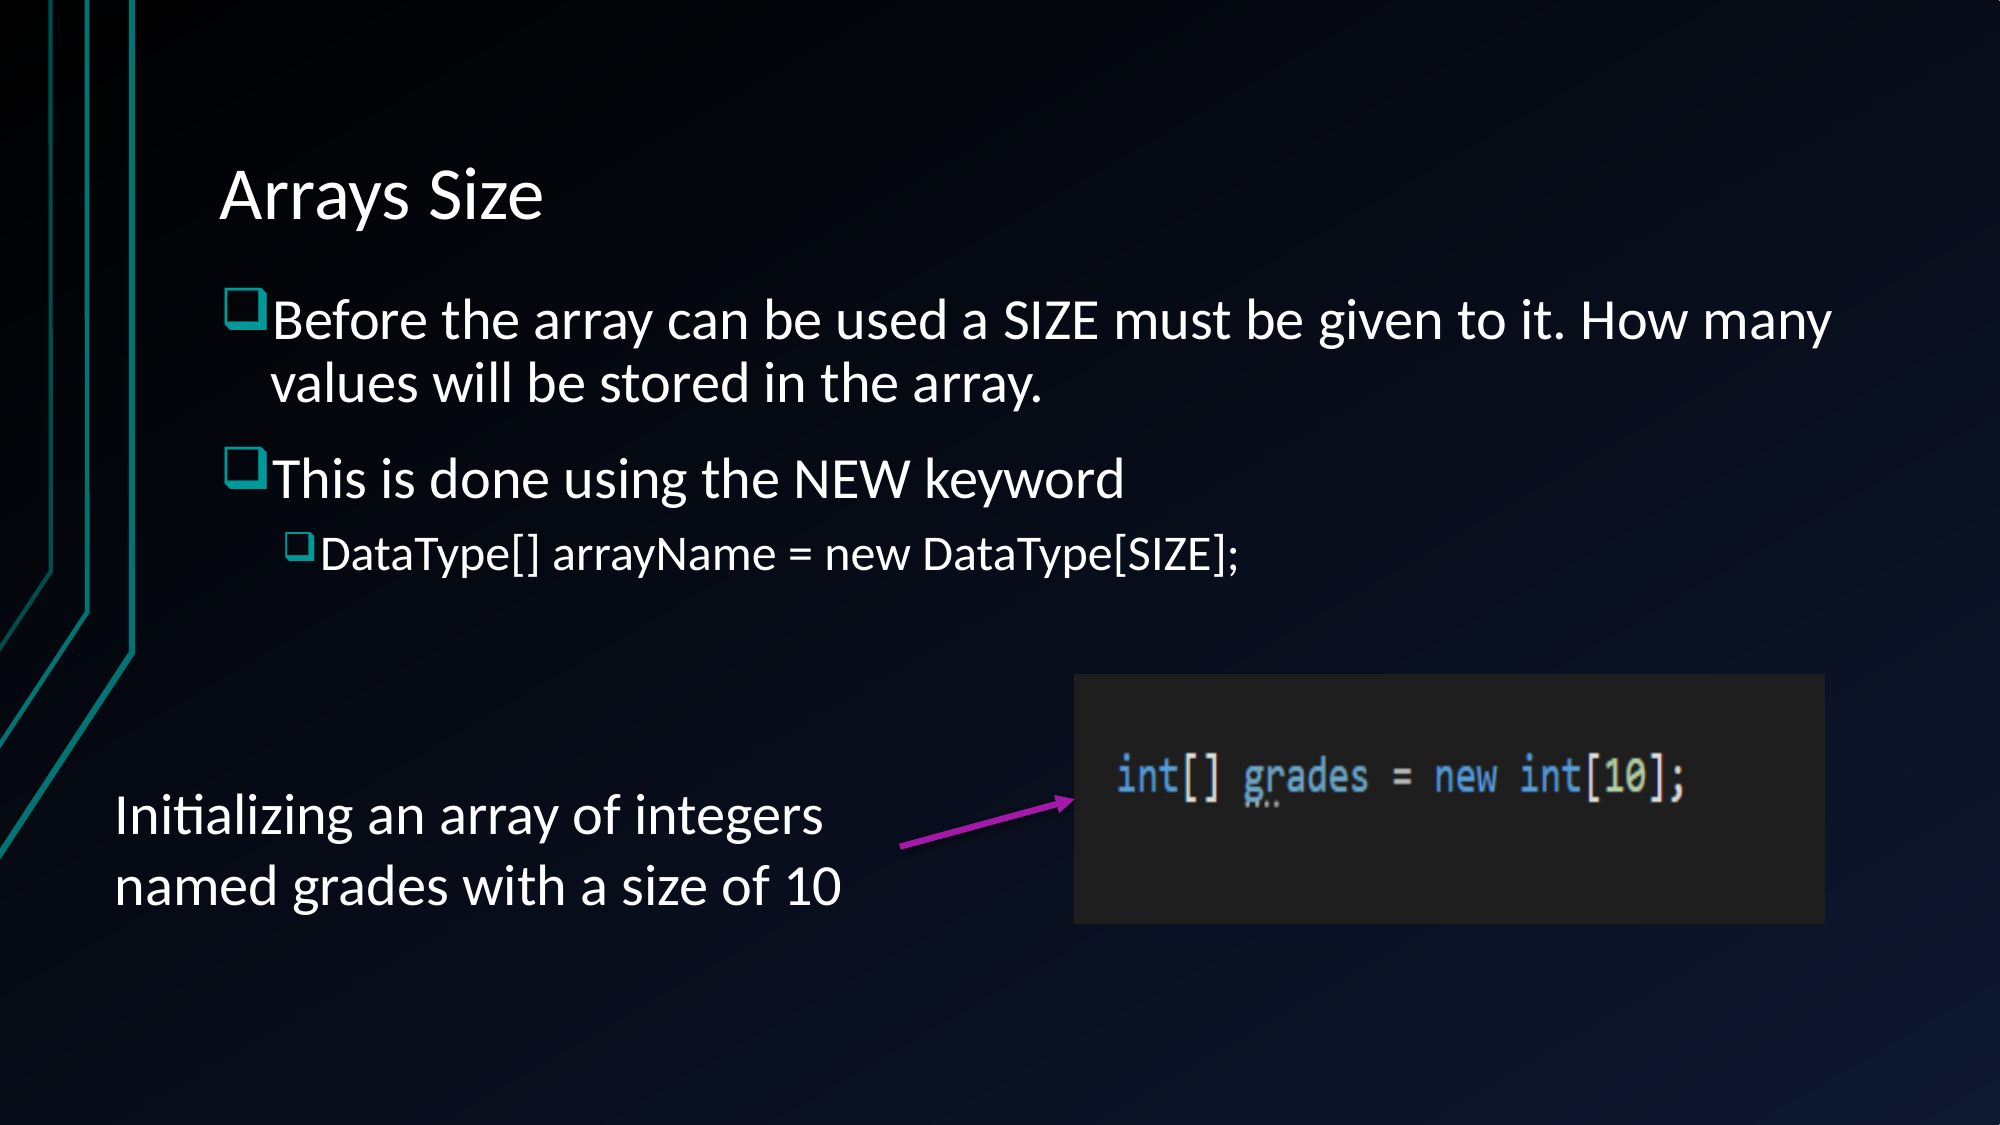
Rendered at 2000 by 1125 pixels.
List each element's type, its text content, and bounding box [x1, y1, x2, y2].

picture [1074, 674, 1825, 924]
list Before the array can be used a SIZE must be given to it. How many values will be stored in the array. This is done using the NEW keyword DataType[] arrayName = new DataType[SIZE]; [199, 279, 1900, 1012]
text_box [899, 798, 1075, 848]
text_box Initializing an array of integers named grades with a size of 10 [99, 769, 900, 924]
title Arrays Size [199, 45, 1900, 246]
